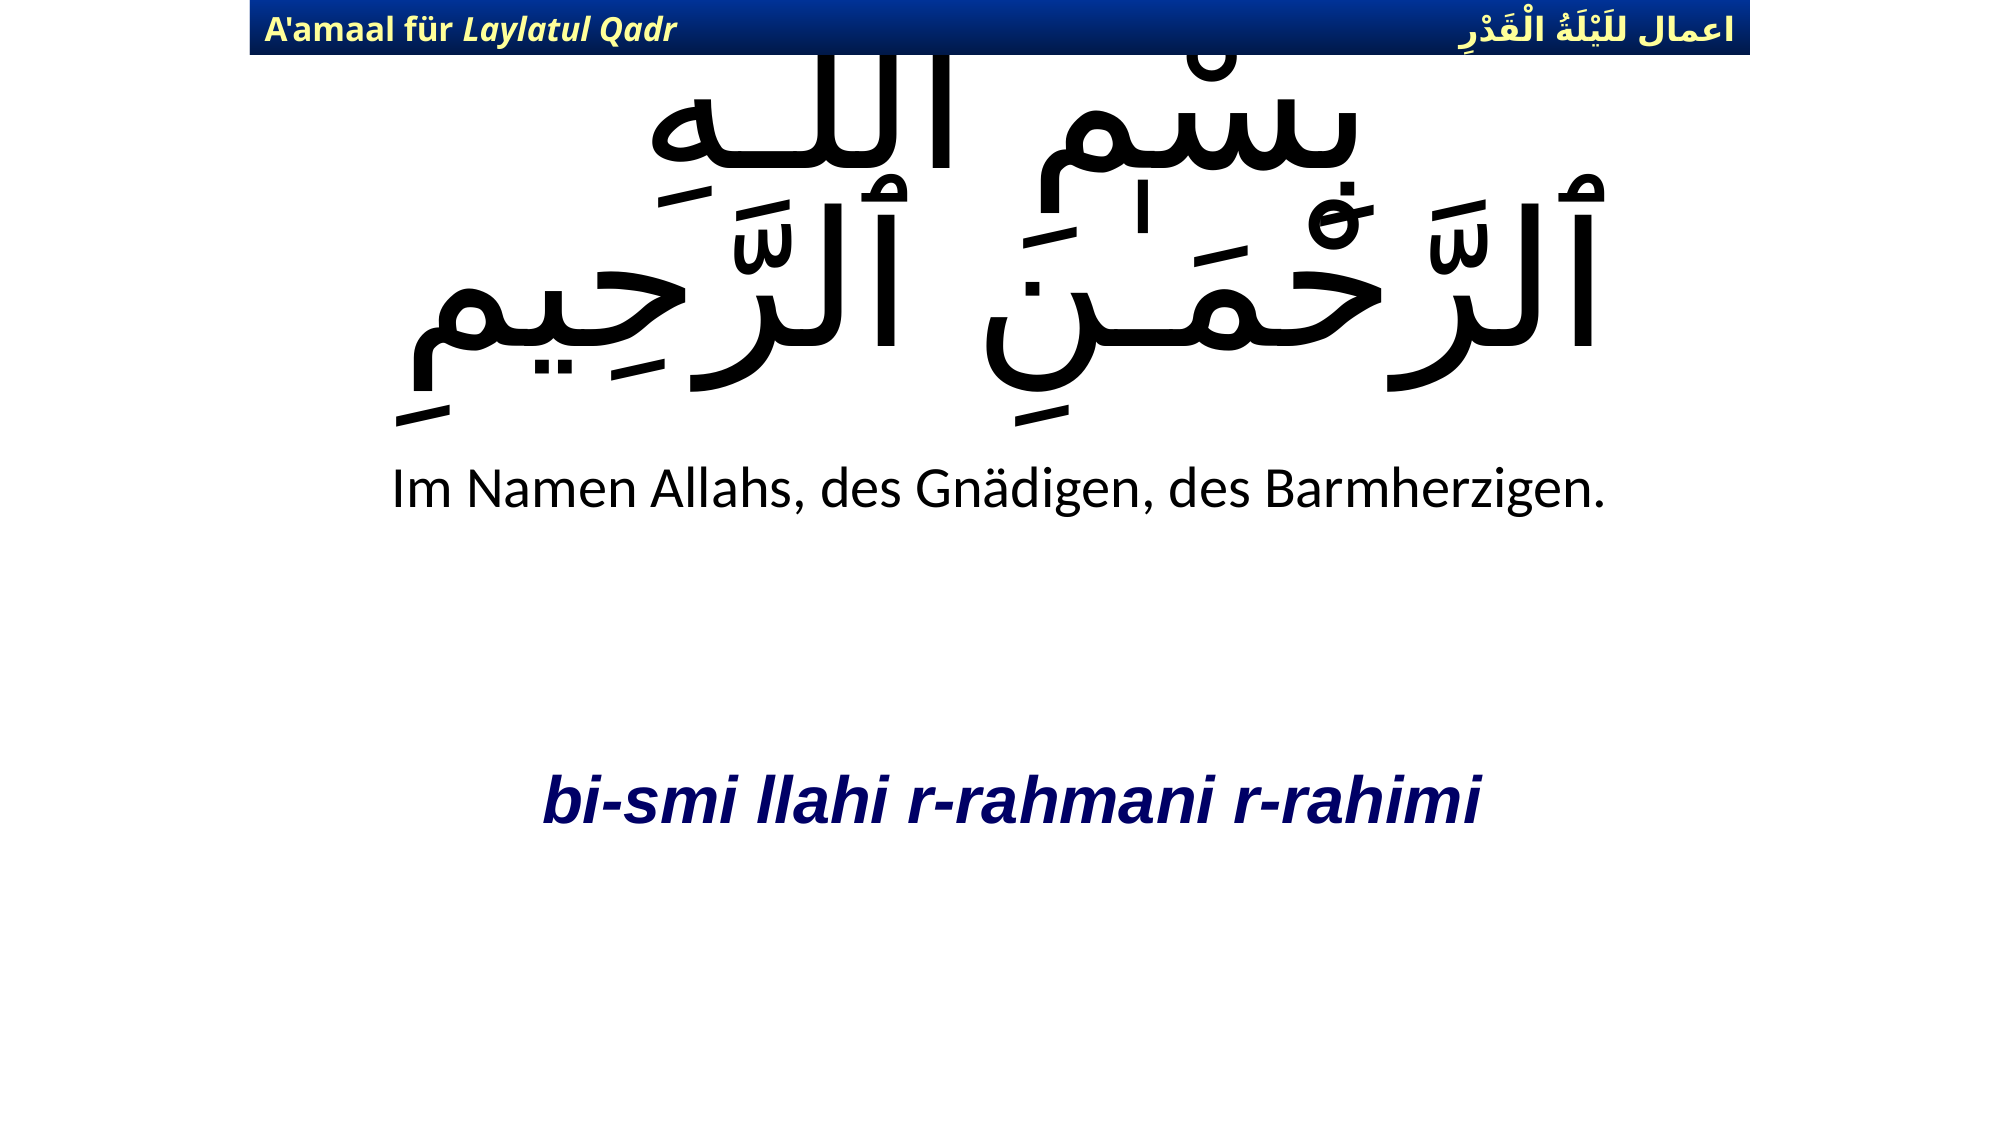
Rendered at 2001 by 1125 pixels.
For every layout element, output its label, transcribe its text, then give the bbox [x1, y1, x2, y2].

subtitle Im Namen Allahs, des Gnädigen, des Barmherzigen. [287, 450, 1713, 738]
text_box اعمال للَيْلَةُ الْقَدْرِ [1007, 0, 1750, 55]
title بِسْمِ ٱللَّـهِ ٱلرَّحْمَـٰنِ ٱلرَّحِيمِ [287, 149, 1725, 392]
text_box bi-smi llahi r-rahmani r-rahimi [299, 749, 1725, 838]
text_box A'amaal für Laylatul Qadr [249, 0, 1007, 55]
